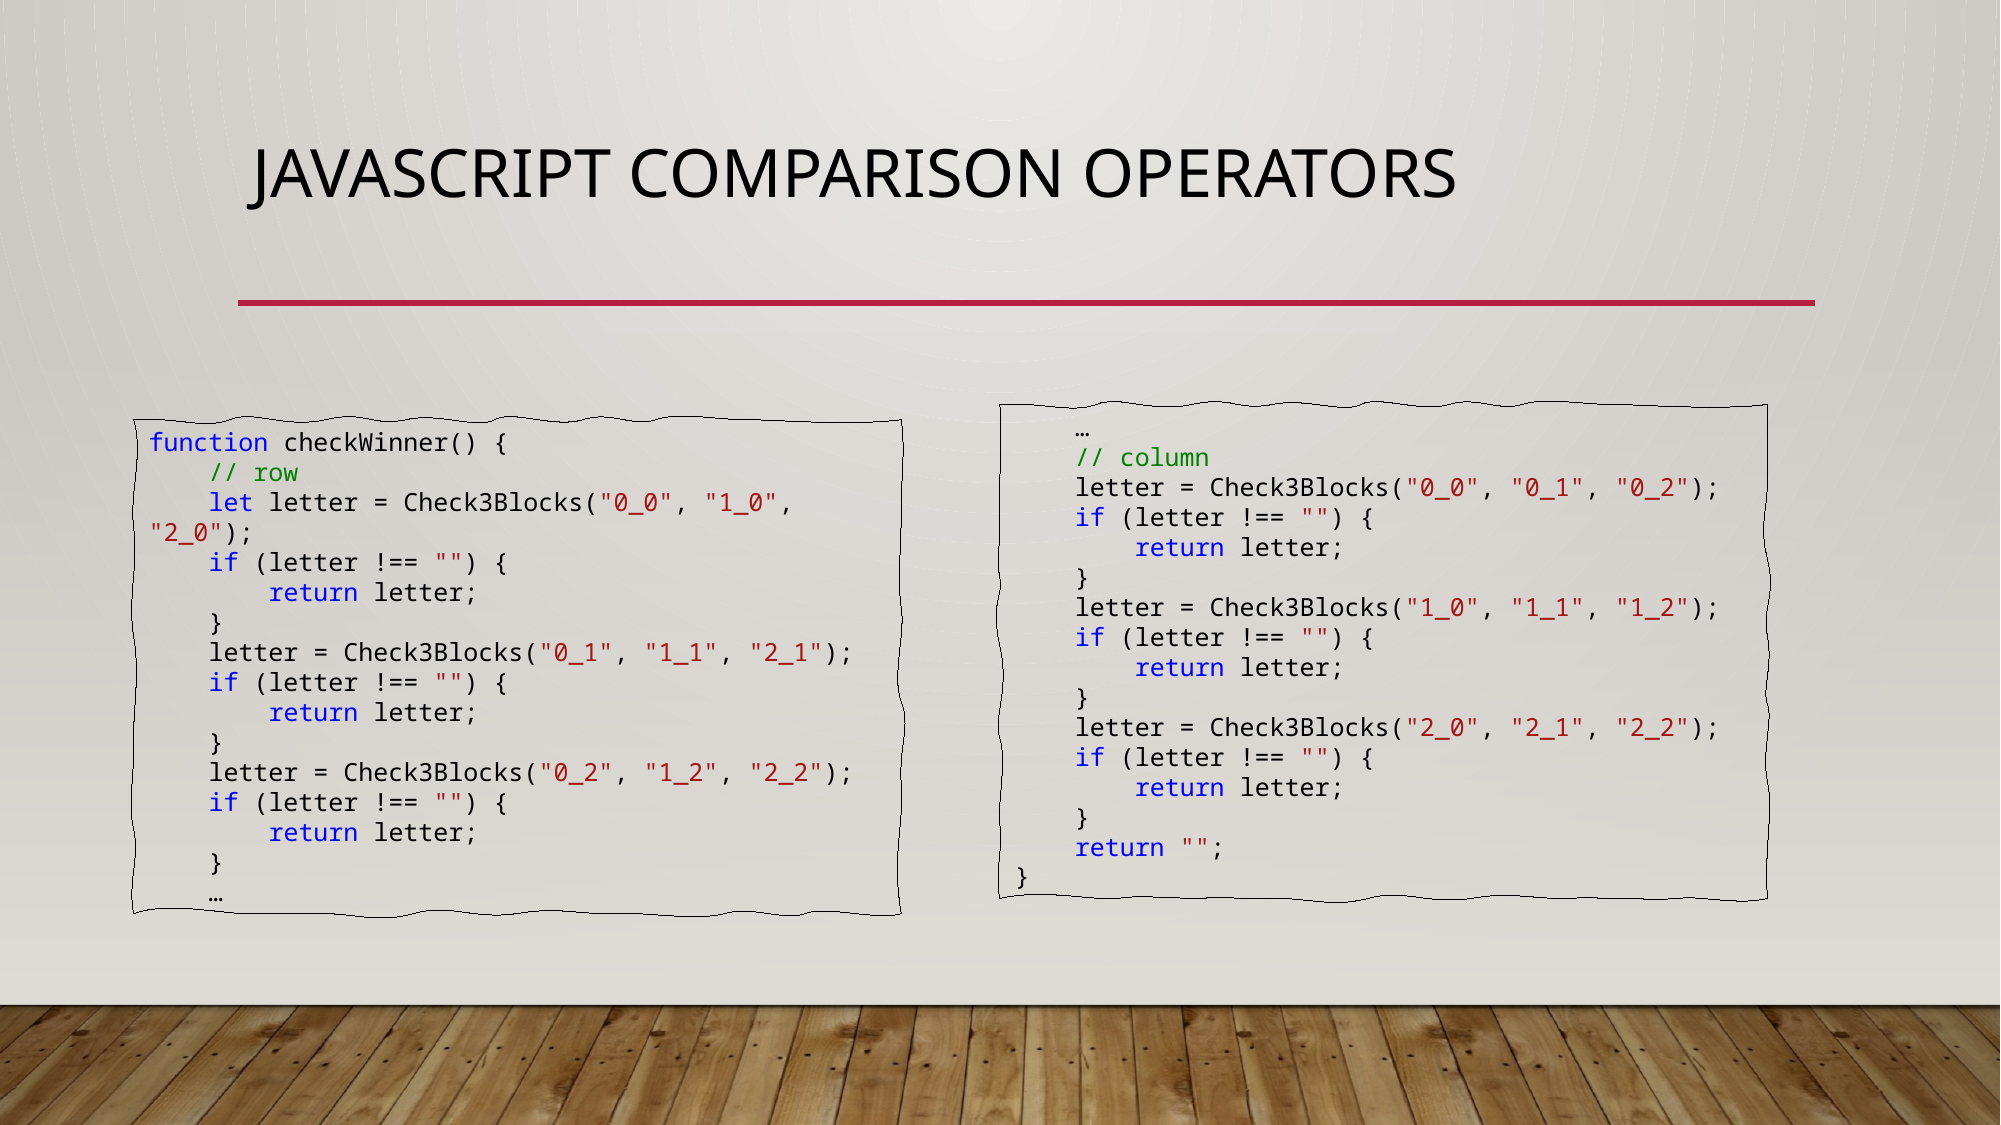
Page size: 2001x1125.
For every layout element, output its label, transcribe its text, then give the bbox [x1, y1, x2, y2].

title JavaScript Comparison Operators [237, 132, 1814, 306]
picture [0, 1005, 2000, 1125]
text_box function checkWinner() { // row let letter = Check3Blocks("0_0", "1_0", "2_0"); if (letter !== "") { return letter; } letter = Check3Blocks("0_1", "1_1", "2_1"); if (letter !== "") { return letter; } letter = Check3Blocks("0_2", "1_2", "2_2"); if (letter !== "") { return letter; } … [131, 416, 906, 918]
text_box … // column letter = Check3Blocks("0_0", "0_1", "0_2"); if (letter !== "") { return letter; } letter = Check3Blocks("1_0", "1_1", "1_2"); if (letter !== "") { return letter; } letter = Check3Blocks("2_0", "2_1", "2_2"); if (letter !== "") { return letter; } return ""; } [996, 401, 1771, 903]
